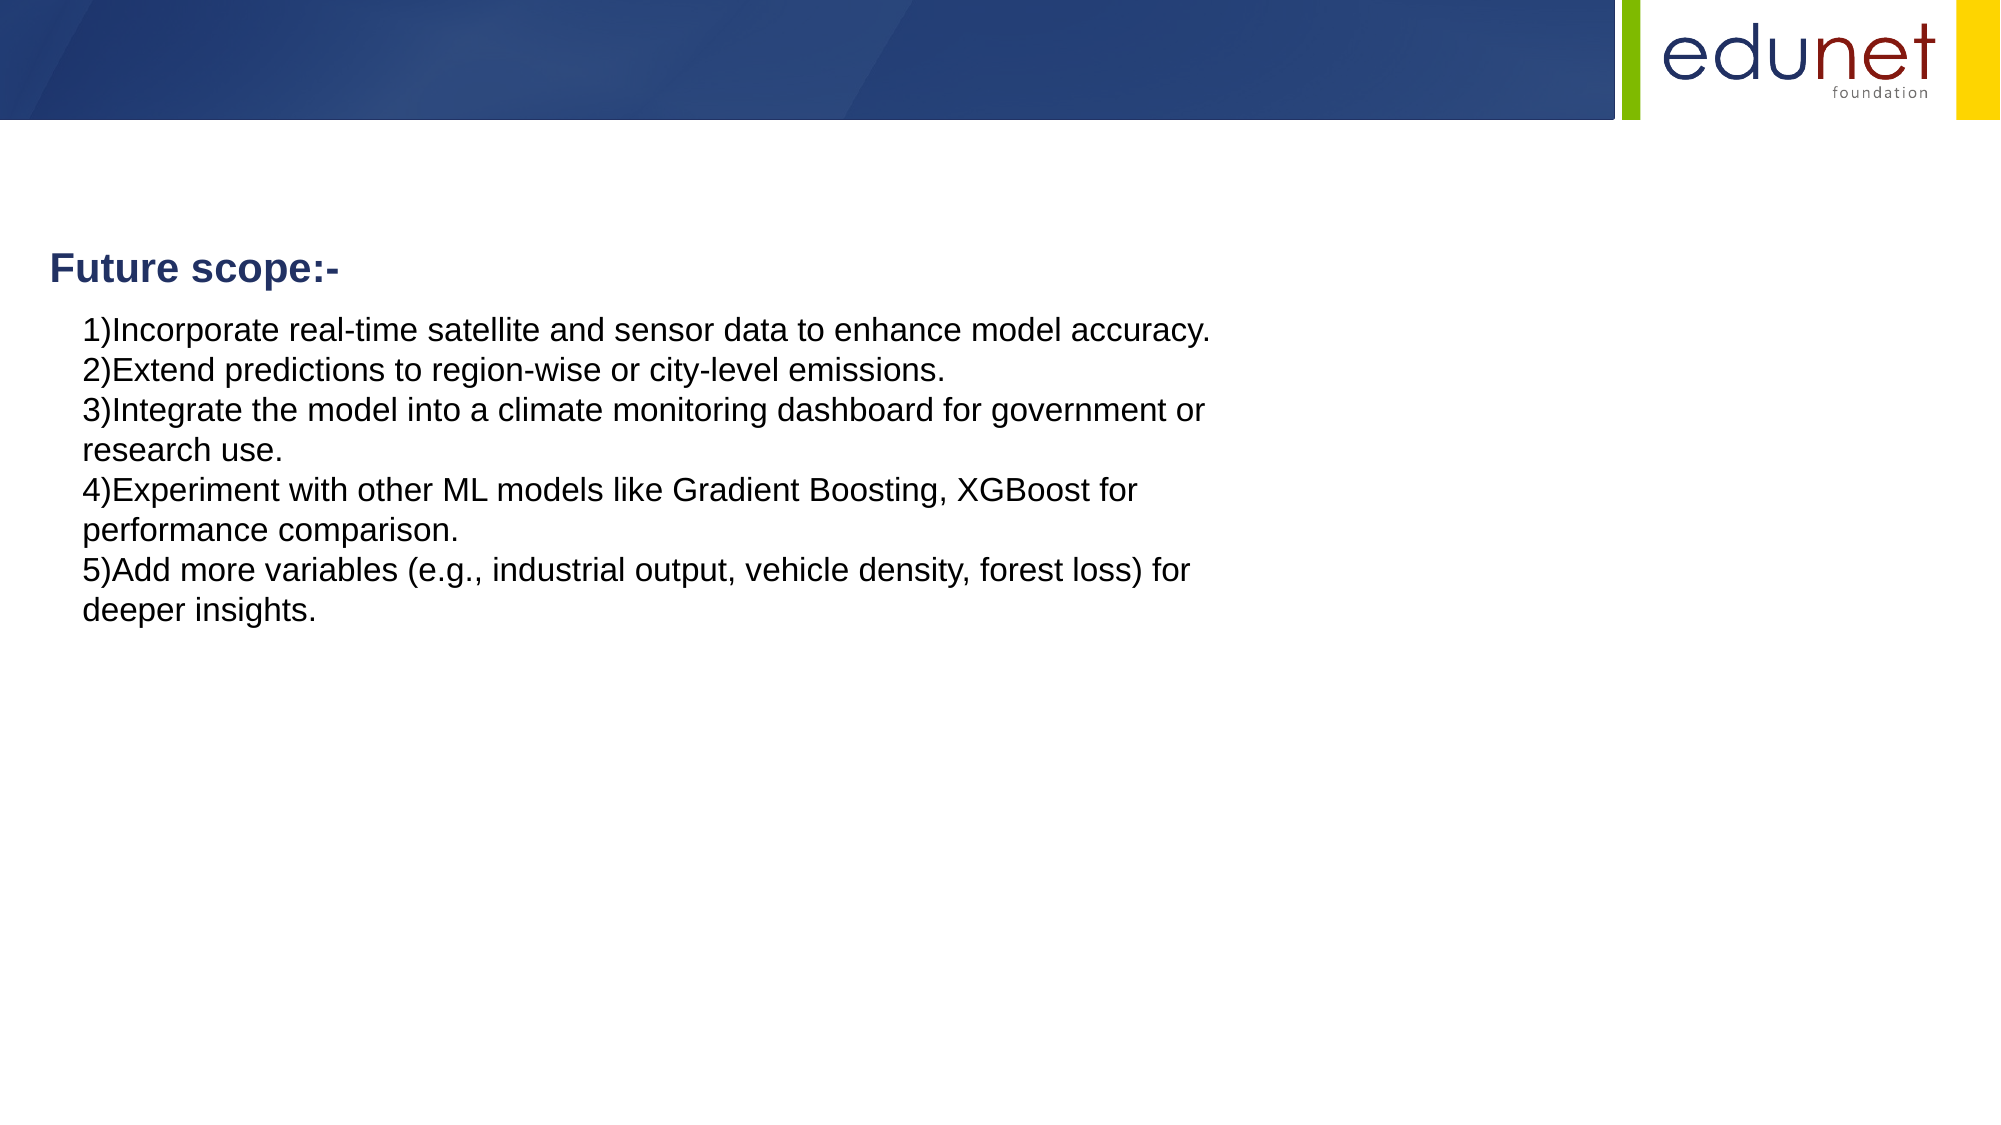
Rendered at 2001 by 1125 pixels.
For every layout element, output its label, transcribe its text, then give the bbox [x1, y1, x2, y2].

picture [1652, 12, 1948, 108]
text_box 1)Incorporate real-time satellite and sensor data to enhance model accuracy. 2)Extend predictions to region-wise or city-level emissions. 3)Integrate the model into a climate monitoring dashboard for government or research use. 4)Experiment with other ML models like Gradient Boosting, XGBoost for performance comparison. 5)Add more variables (e.g., industrial output, vehicle density, forest loss) for deeper insights. [67, 300, 1299, 636]
text_box Future scope:- [34, 233, 1036, 298]
